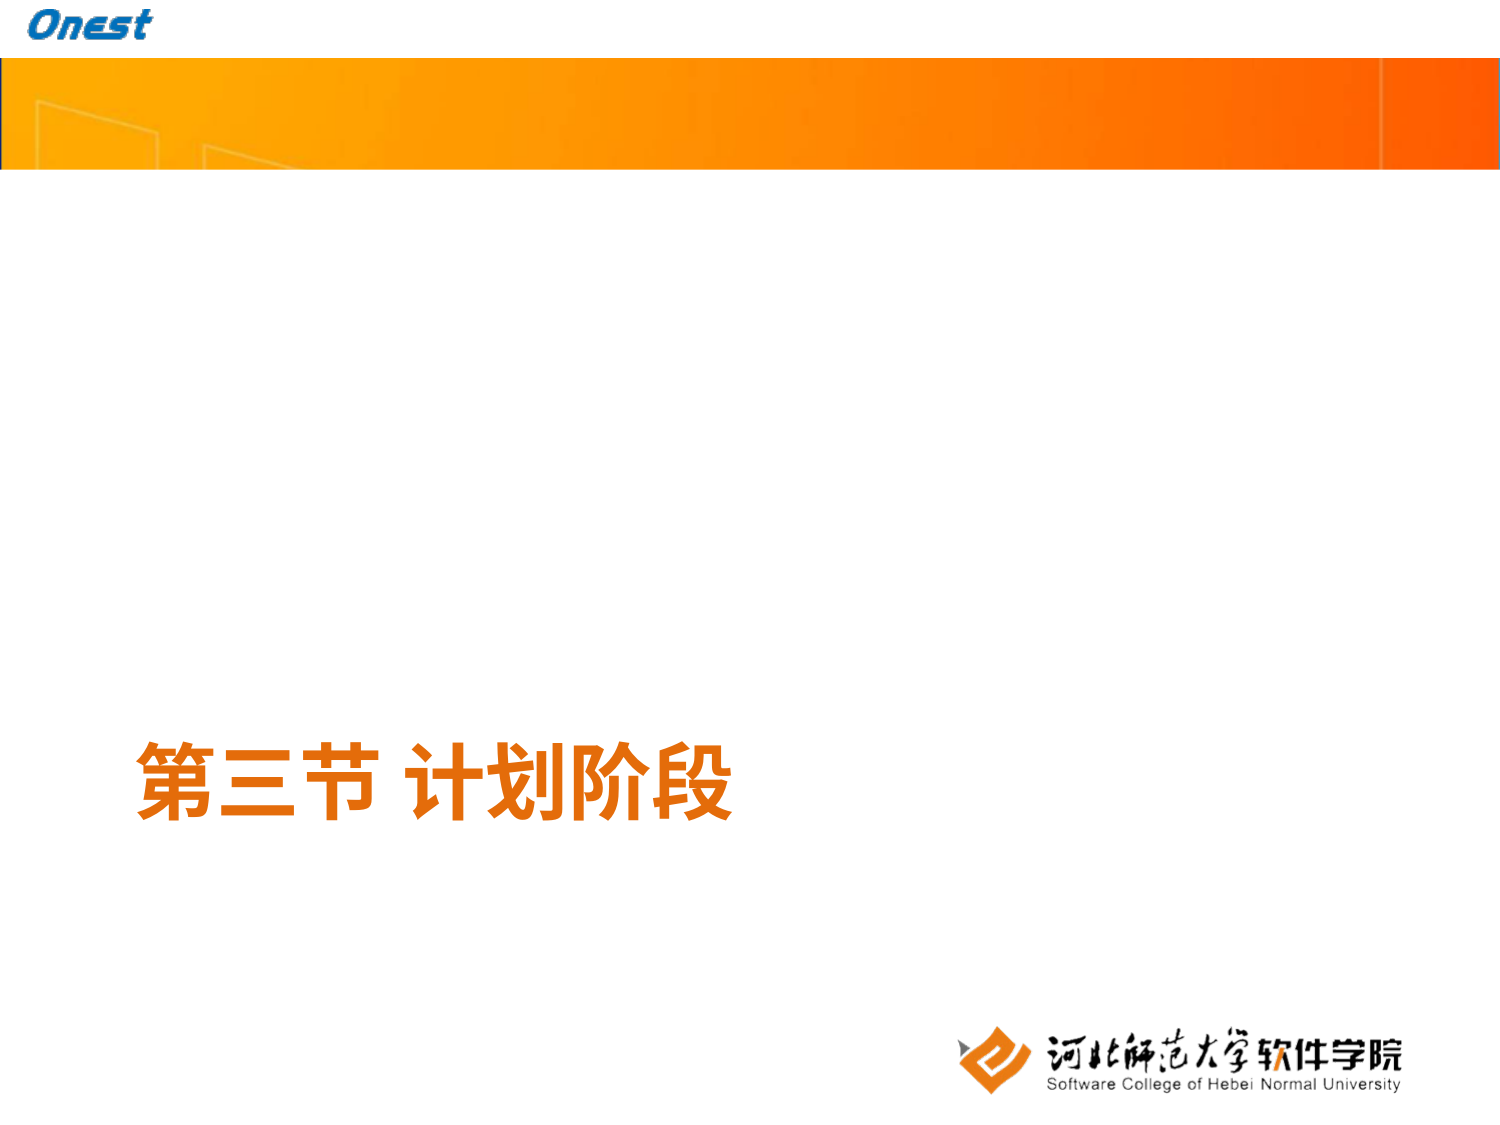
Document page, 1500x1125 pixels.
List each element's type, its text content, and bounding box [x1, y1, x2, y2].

title 第三节 计划阶段 [118, 722, 1394, 947]
picture [23, 9, 160, 43]
picture [938, 1016, 1420, 1106]
picture [0, 58, 1500, 169]
